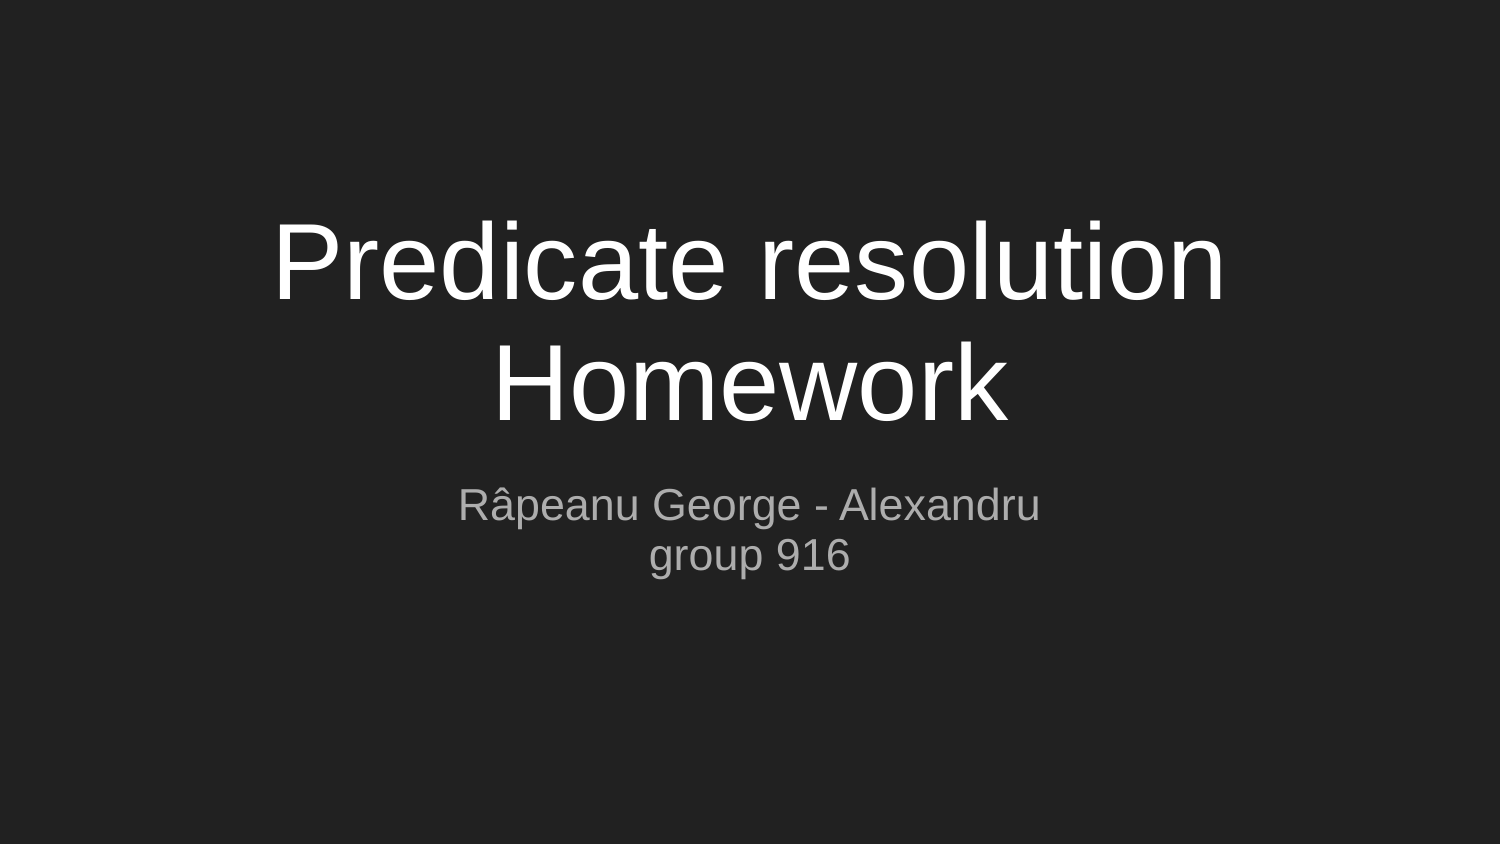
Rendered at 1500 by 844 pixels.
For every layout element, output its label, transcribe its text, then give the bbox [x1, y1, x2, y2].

subtitle Râpeanu George - Alexandru group 916 [51, 464, 1449, 595]
title Predicate resolution Homework [51, 122, 1449, 459]
